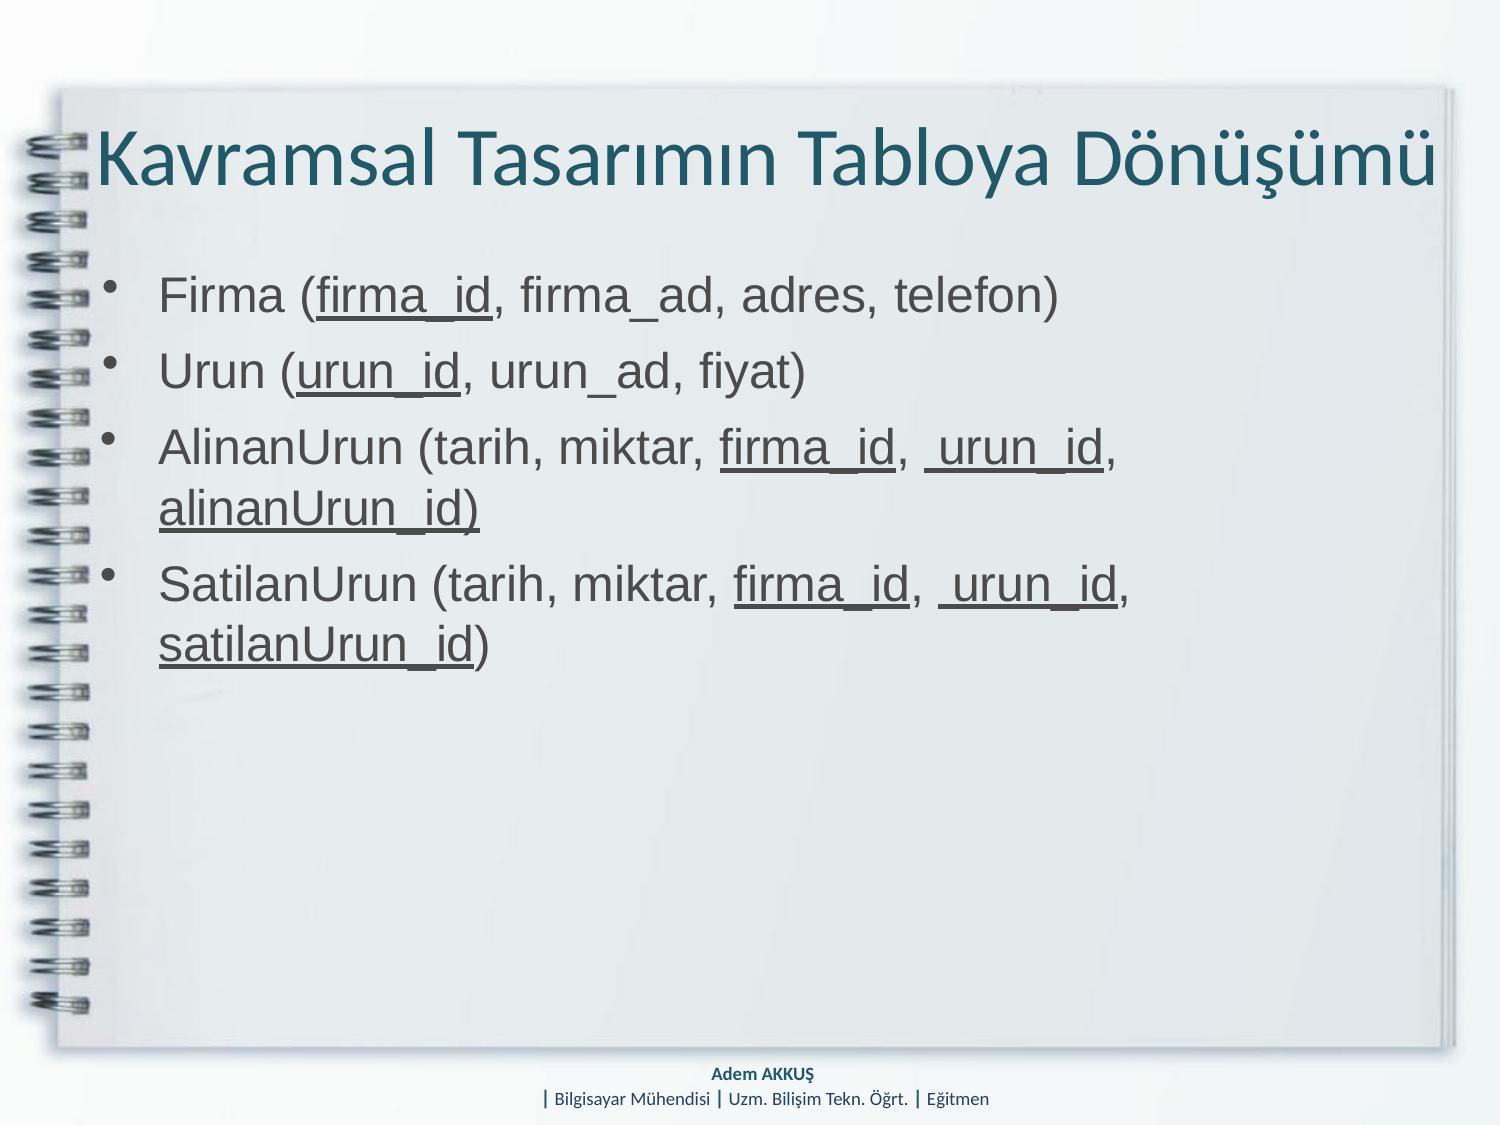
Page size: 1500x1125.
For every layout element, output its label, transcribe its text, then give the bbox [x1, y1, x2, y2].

text_box Firma (firma_id, firma_ad, adres, telefon) Urun (urun_id, urun_ad, fiyat) AlinanUrun (tarih, miktar, firma_id, urun_id, alinanUrun_id) SatilanUrun (tarih, miktar, firma_id, urun_id, satilanUrun_id) [99, 260, 1389, 671]
picture [0, 0, 1500, 1125]
footer Adem AKKUŞ | Bilgisayar Mühendisi | Uzm. Bilişim Tekn. Öğrt. | Eğitmen [450, 1061, 1080, 1110]
text_box Kavramsal Tasarımın Tabloya Dönüşümü [94, 99, 1479, 202]
